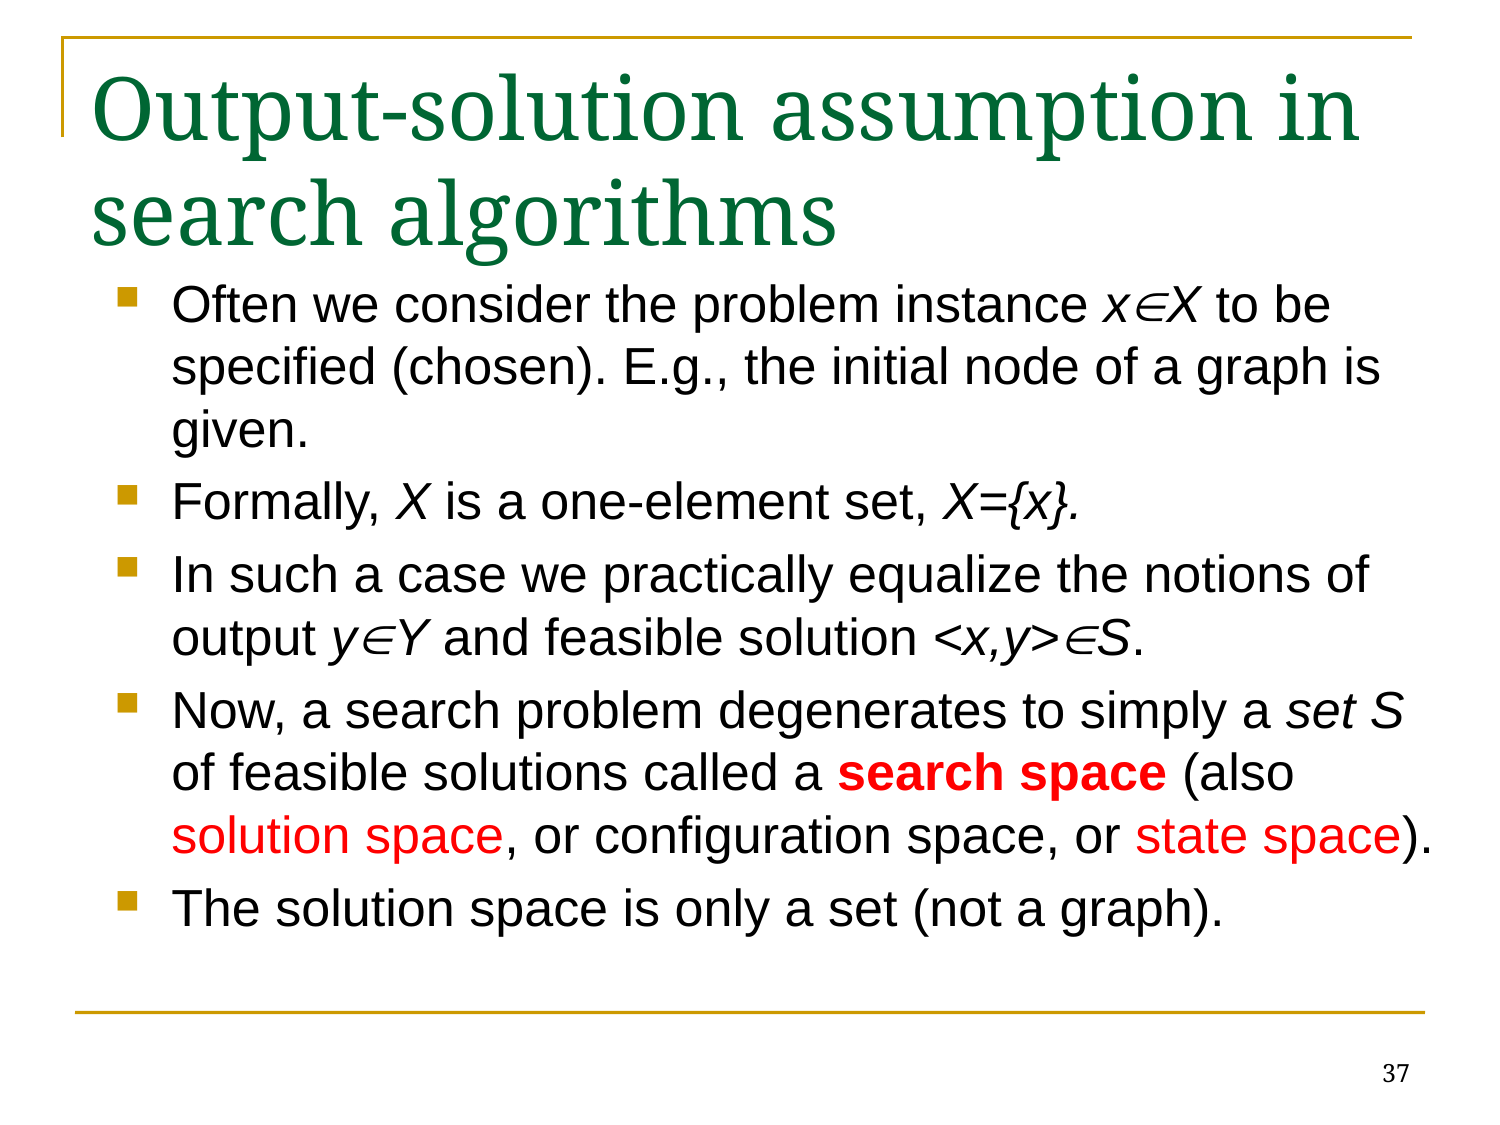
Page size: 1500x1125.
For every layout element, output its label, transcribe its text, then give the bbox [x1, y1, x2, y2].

slide_number 37 [1074, 1023, 1426, 1100]
list Often we consider the problem instance xX to be specified (chosen). E.g., the initial node of a graph is given. Formally, X is a one-element set, X={x}. In such a case we practically equalize the notions of output yY and feasible solution <x,y>S. Now, a search problem degenerates to simply a set S of feasible solutions called a search space (also solution space, or configuration space, or state space). The solution space is only a set (not a graph). [99, 262, 1450, 1006]
title Output-solution assumption in search algorithms [75, 45, 1425, 233]
